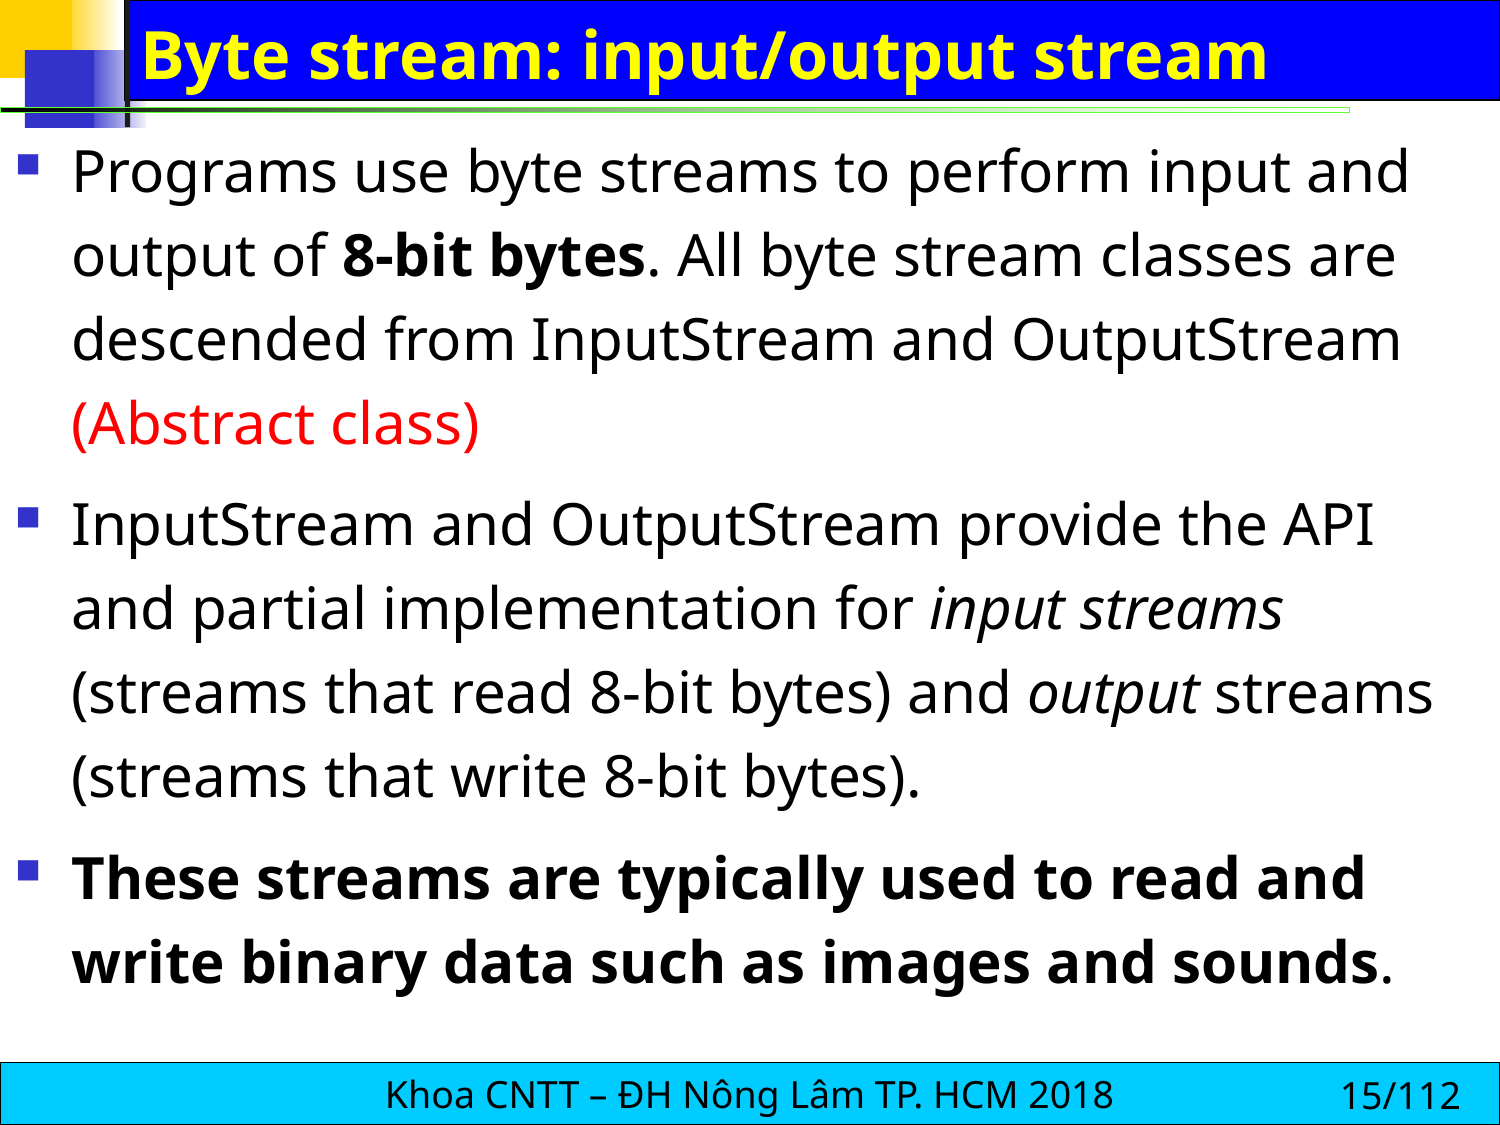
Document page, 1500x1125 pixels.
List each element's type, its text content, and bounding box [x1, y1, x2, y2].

list Programs use byte streams to perform input and output of 8-bit bytes. All byte stream classes are descended from InputStream and OutputStream (Abstract class) InputStream and OutputStream provide the API and partial implementation for input streams (streams that read 8-bit bytes) and output streams (streams that write 8-bit bytes). These streams are typically used to read and write binary data such as images and sounds. [0, 112, 1500, 1050]
title Byte stream: input/output stream [124, 12, 1467, 101]
